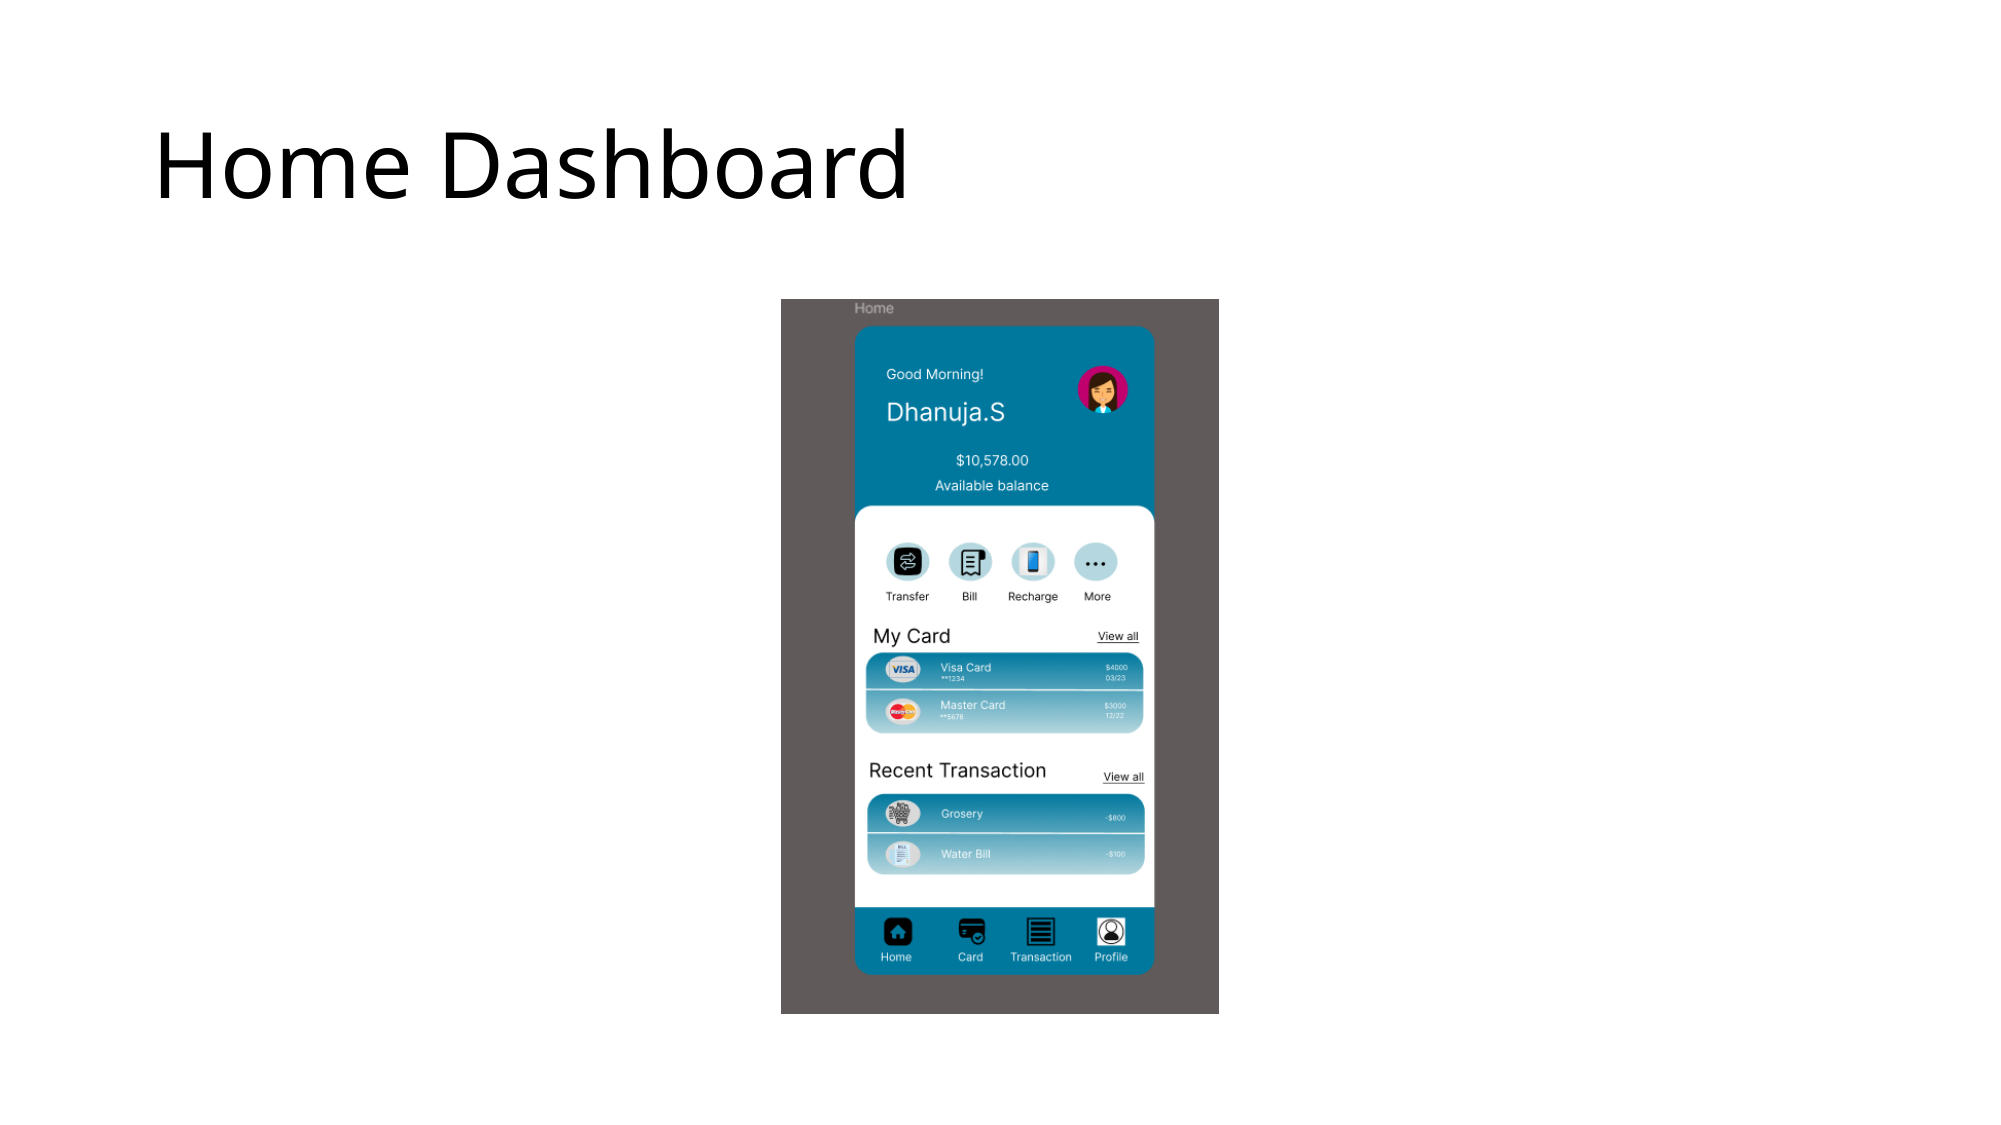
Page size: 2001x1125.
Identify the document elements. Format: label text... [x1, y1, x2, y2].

title Home Dashboard [137, 59, 1863, 278]
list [781, 299, 1219, 1014]
